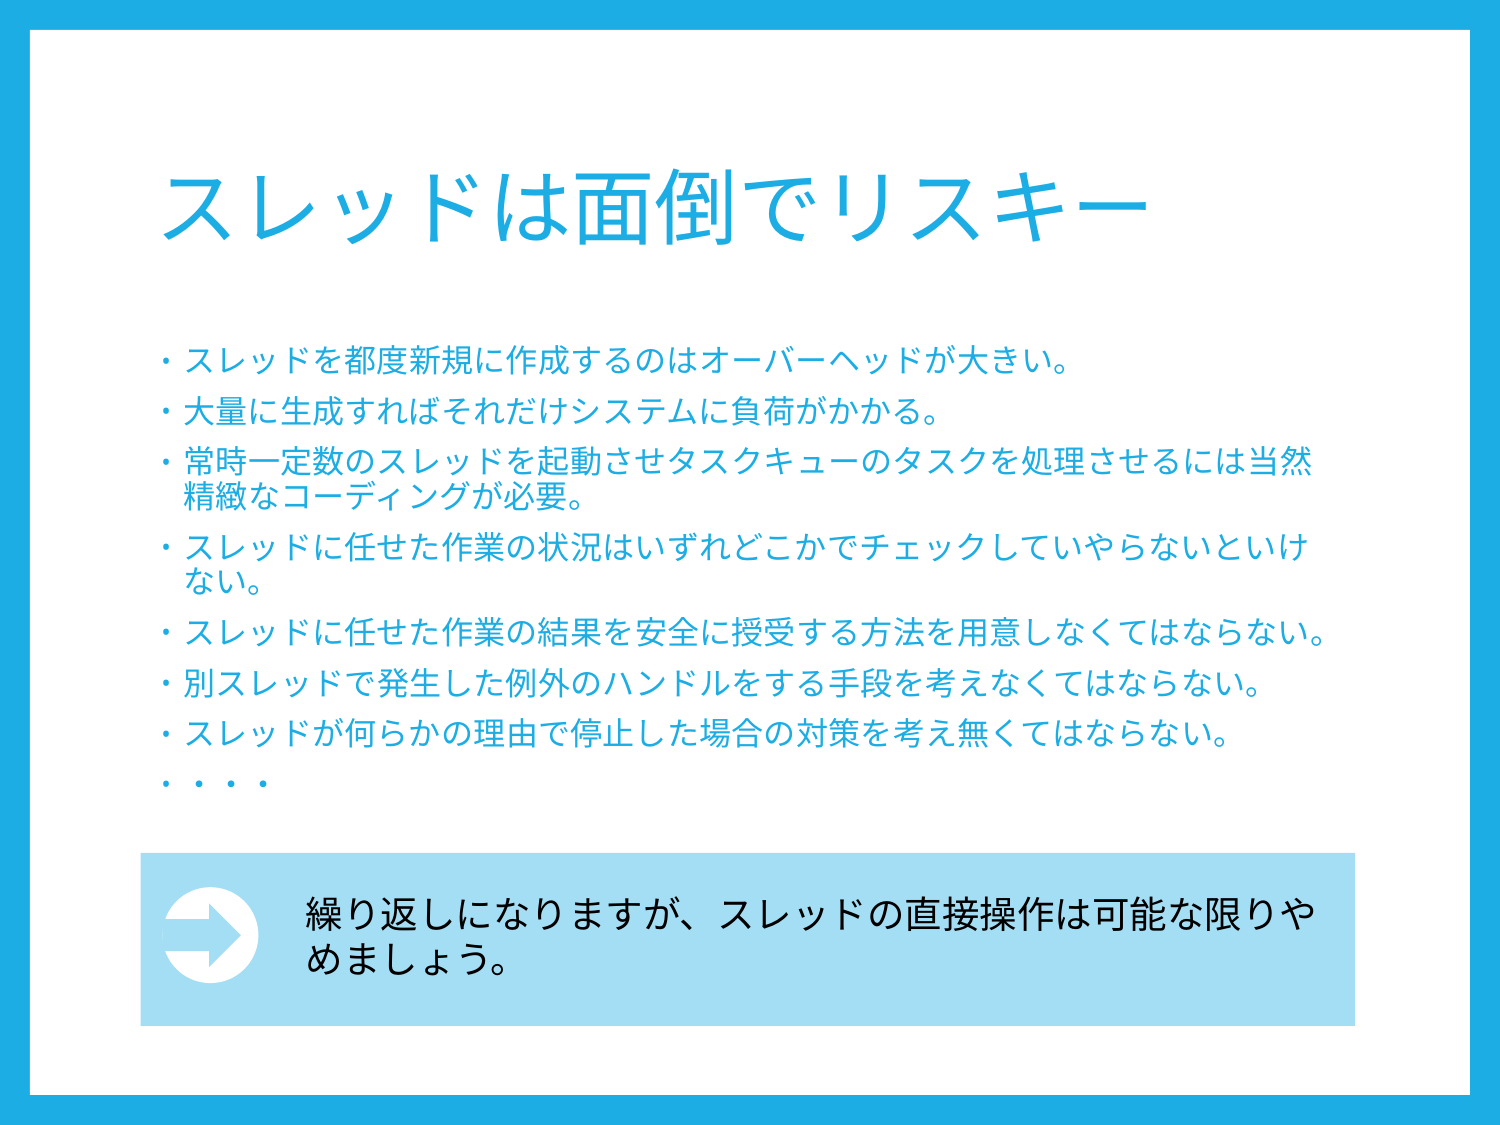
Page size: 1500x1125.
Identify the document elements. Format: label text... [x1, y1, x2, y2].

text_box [140, 852, 1356, 1027]
title スレッドは面倒でリスキー [140, 99, 1356, 323]
list スレッドを都度新規に作成するのはオーバーヘッドが大きい。 大量に生成すればそれだけシステムに負荷がかかる。 常時一定数のスレッドを起動させタスクキューのタスクを処理させるには当然精緻なコーディングが必要。 スレッドに任せた作業の状況はいずれどこかでチェックしていやらないといけない。 スレッドに任せた作業の結果を安全に授受する方法を用意しなくてはならない。 別スレッドで発生した例外のハンドルをする手段を考えなくてはならない。 スレッドが何らかの理由で停止した場合の対策を考え無くてはならない。 ・・・ [140, 337, 1356, 816]
